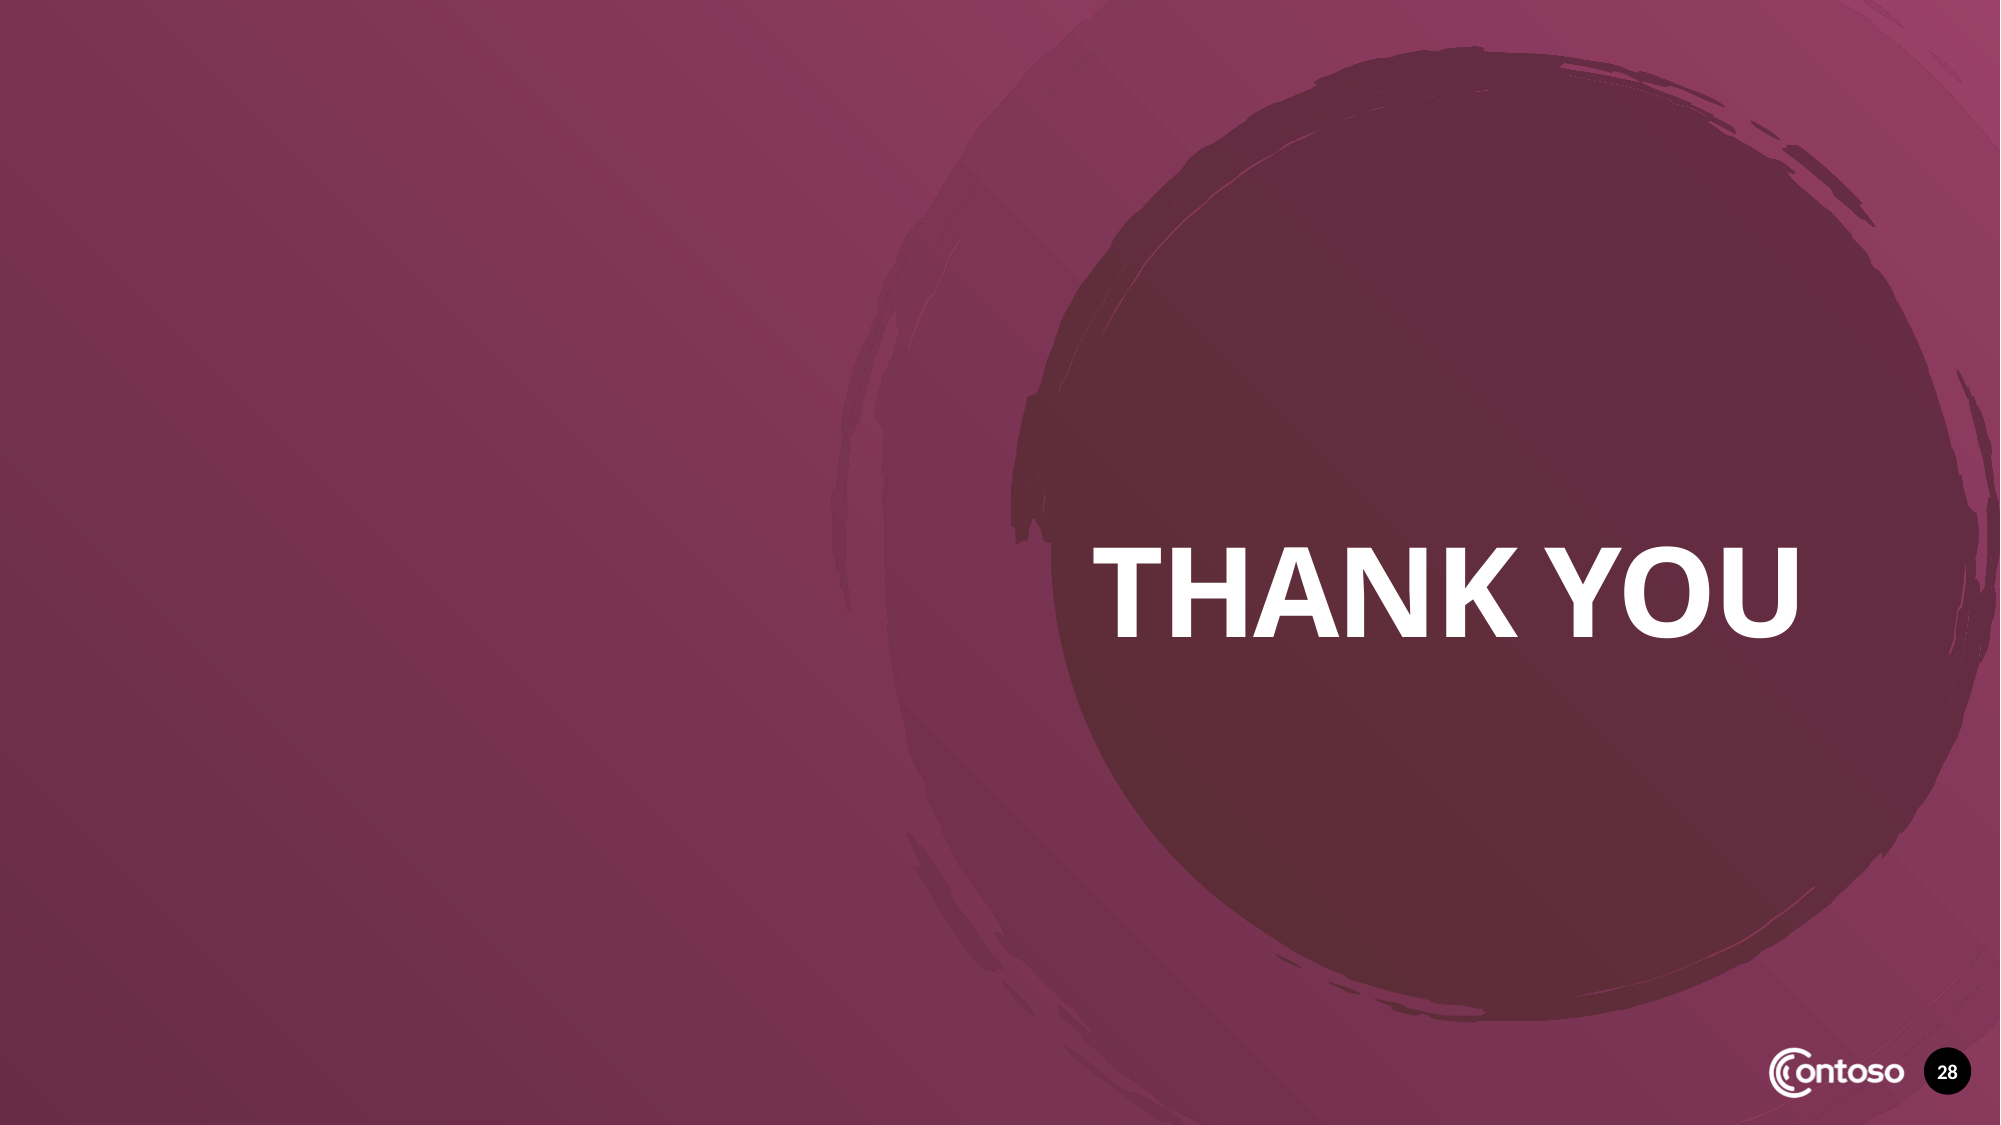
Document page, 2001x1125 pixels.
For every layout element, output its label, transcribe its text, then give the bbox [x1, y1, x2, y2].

title Thank You [1021, 321, 1808, 663]
picture [1764, 1043, 1909, 1099]
slide_number 28 [1923, 1047, 1972, 1095]
